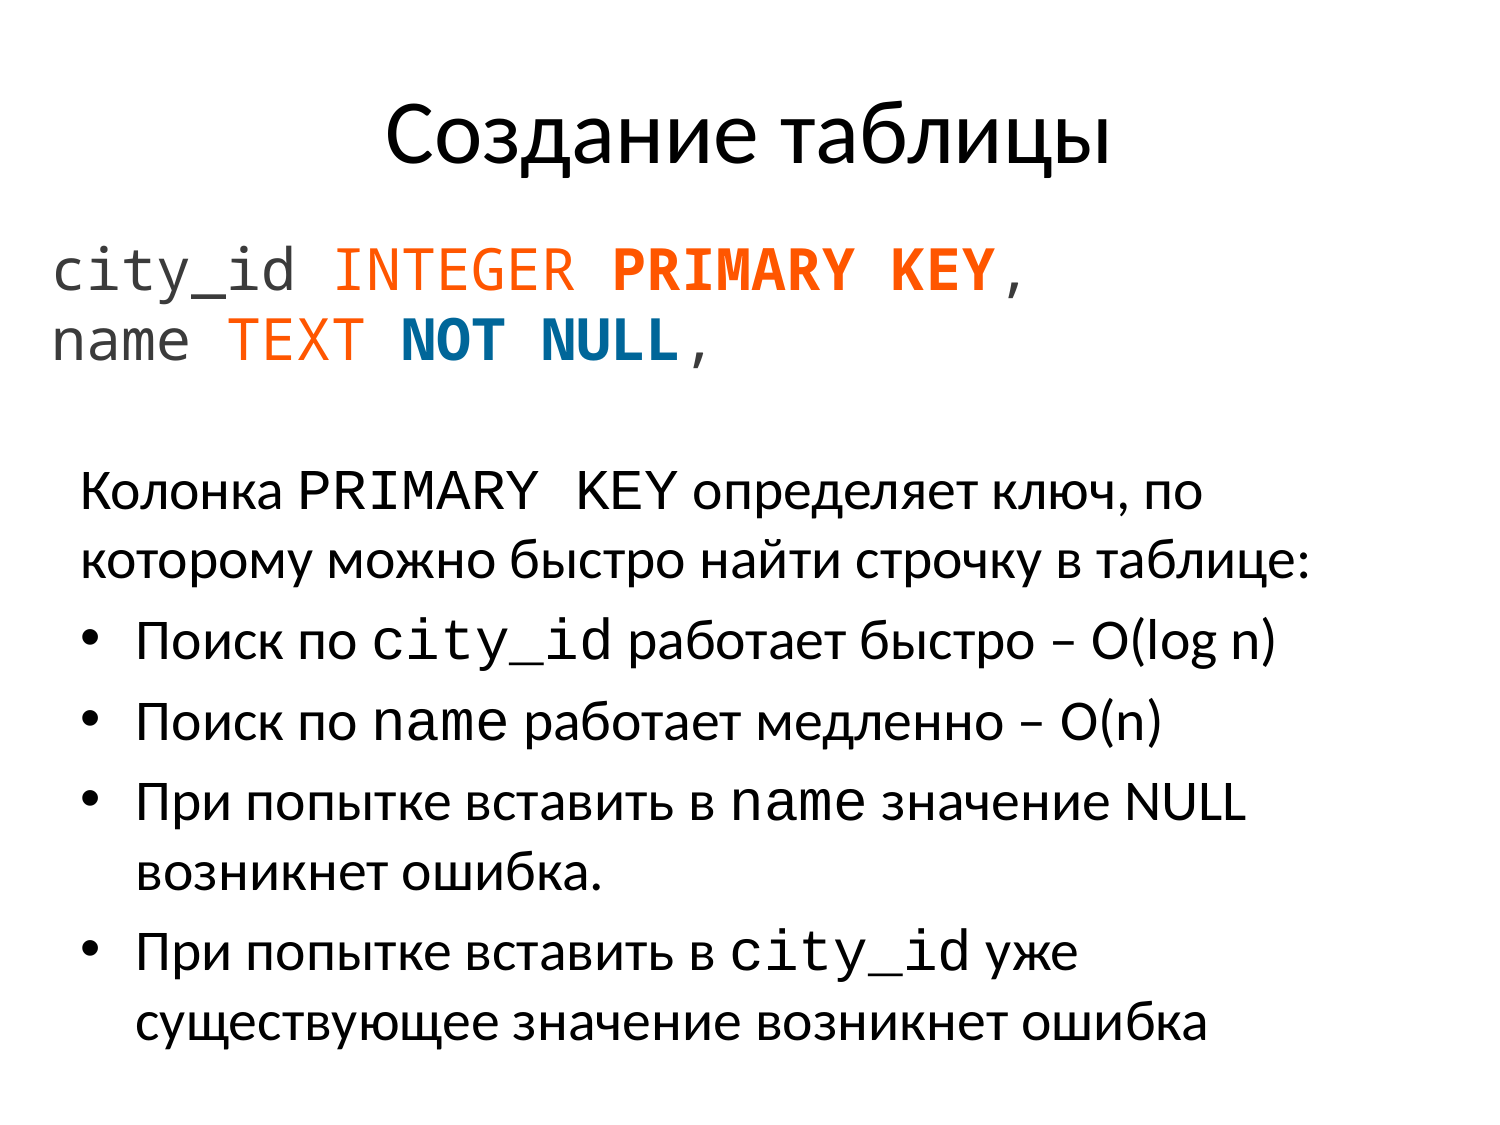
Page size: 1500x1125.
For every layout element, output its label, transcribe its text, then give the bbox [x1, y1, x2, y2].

title Создание таблицы [75, 45, 1425, 209]
list Колонка PRIMARY KEY определяет ключ, по которому можно быстро найти строчку в таблице: Поиск по city_id работает быстро – O(log n) Поиск по name работает медленно – O(n) При попытке вставить в name значение NULL возникнет ошибка. При попытке вставить в city_id уже существующее значение возникнет ошибка [64, 444, 1415, 1064]
text_box city_id INTEGER PRIMARY KEY, name TEXT NOT NULL, [51, 232, 1067, 373]
